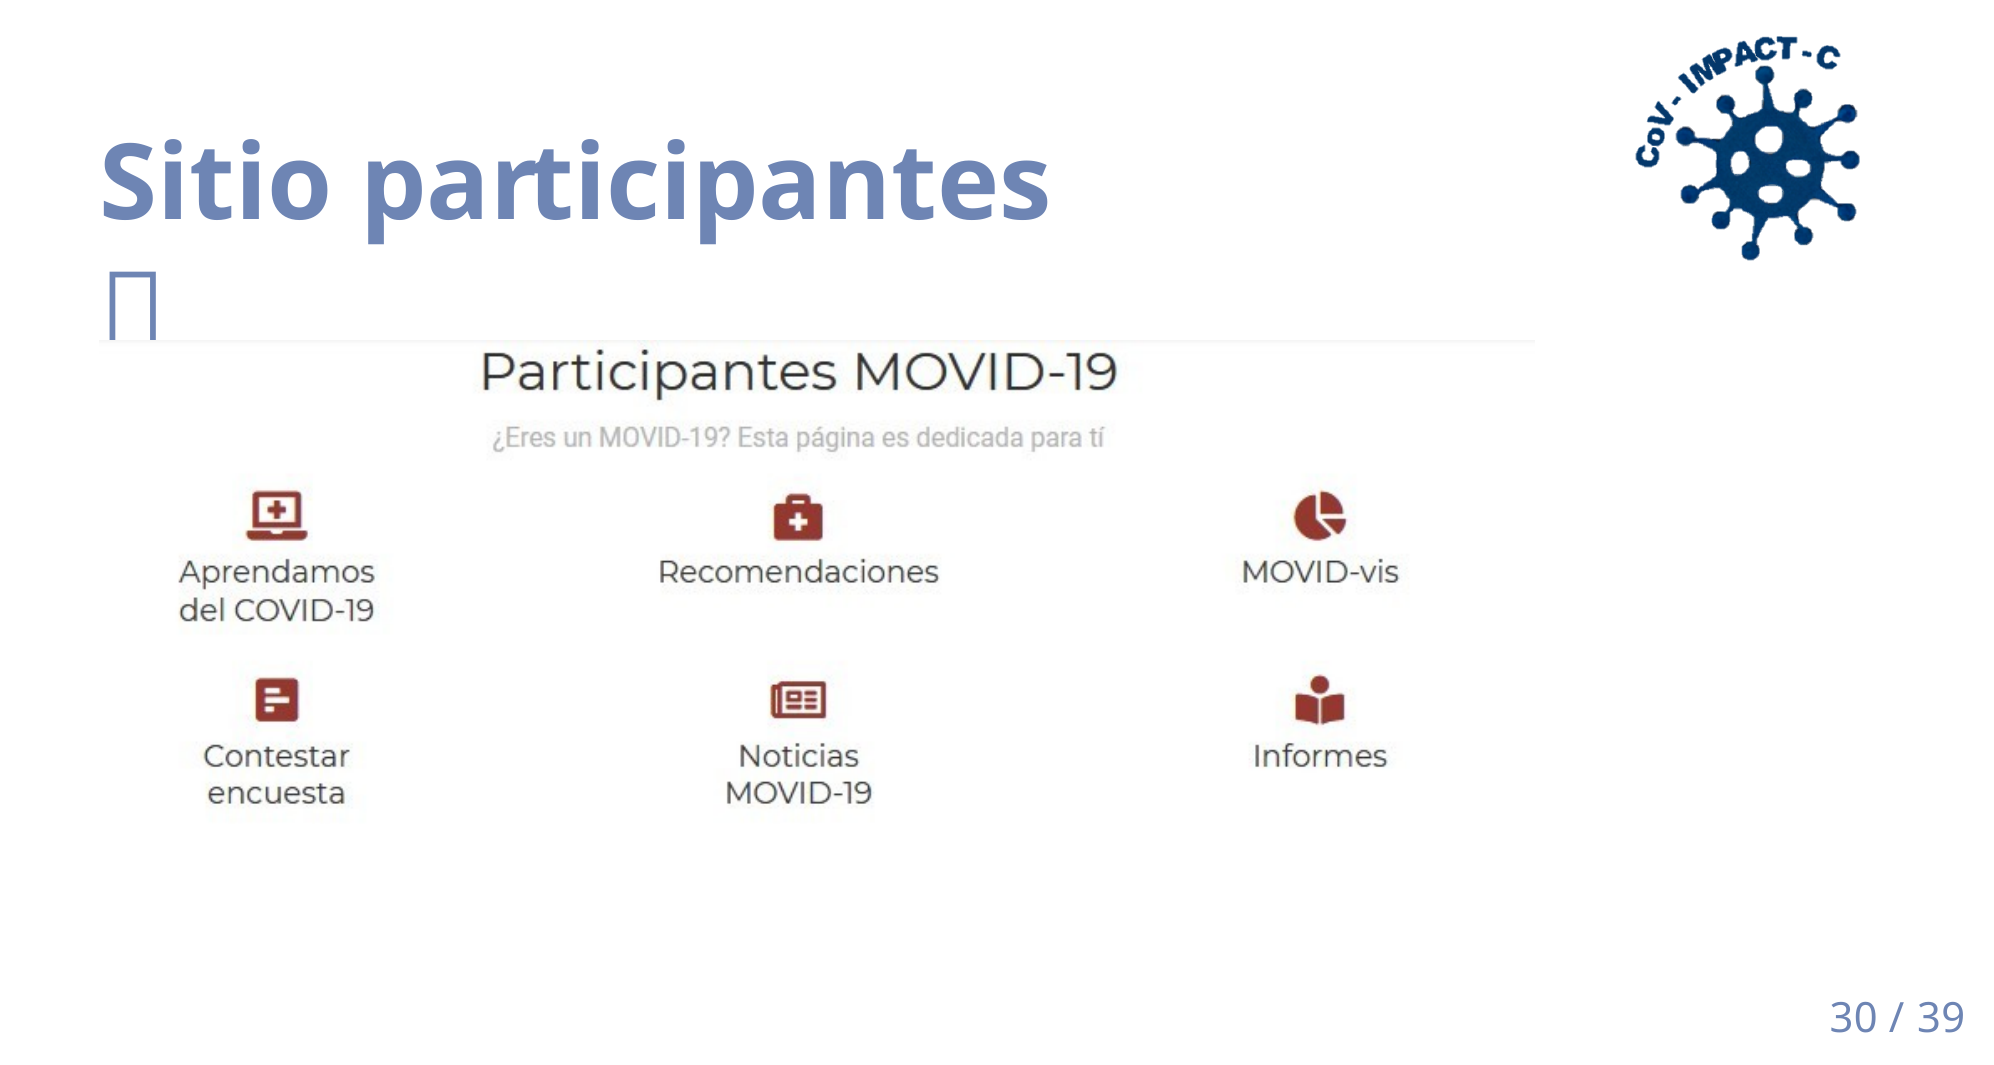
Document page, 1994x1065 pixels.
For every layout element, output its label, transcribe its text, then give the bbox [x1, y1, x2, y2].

picture [1626, 27, 1885, 263]
picture [99, 340, 1535, 824]
title Sitio participantes 🌐 [97, 111, 1074, 341]
slide_number 30 / 39 [1823, 985, 1971, 1065]
